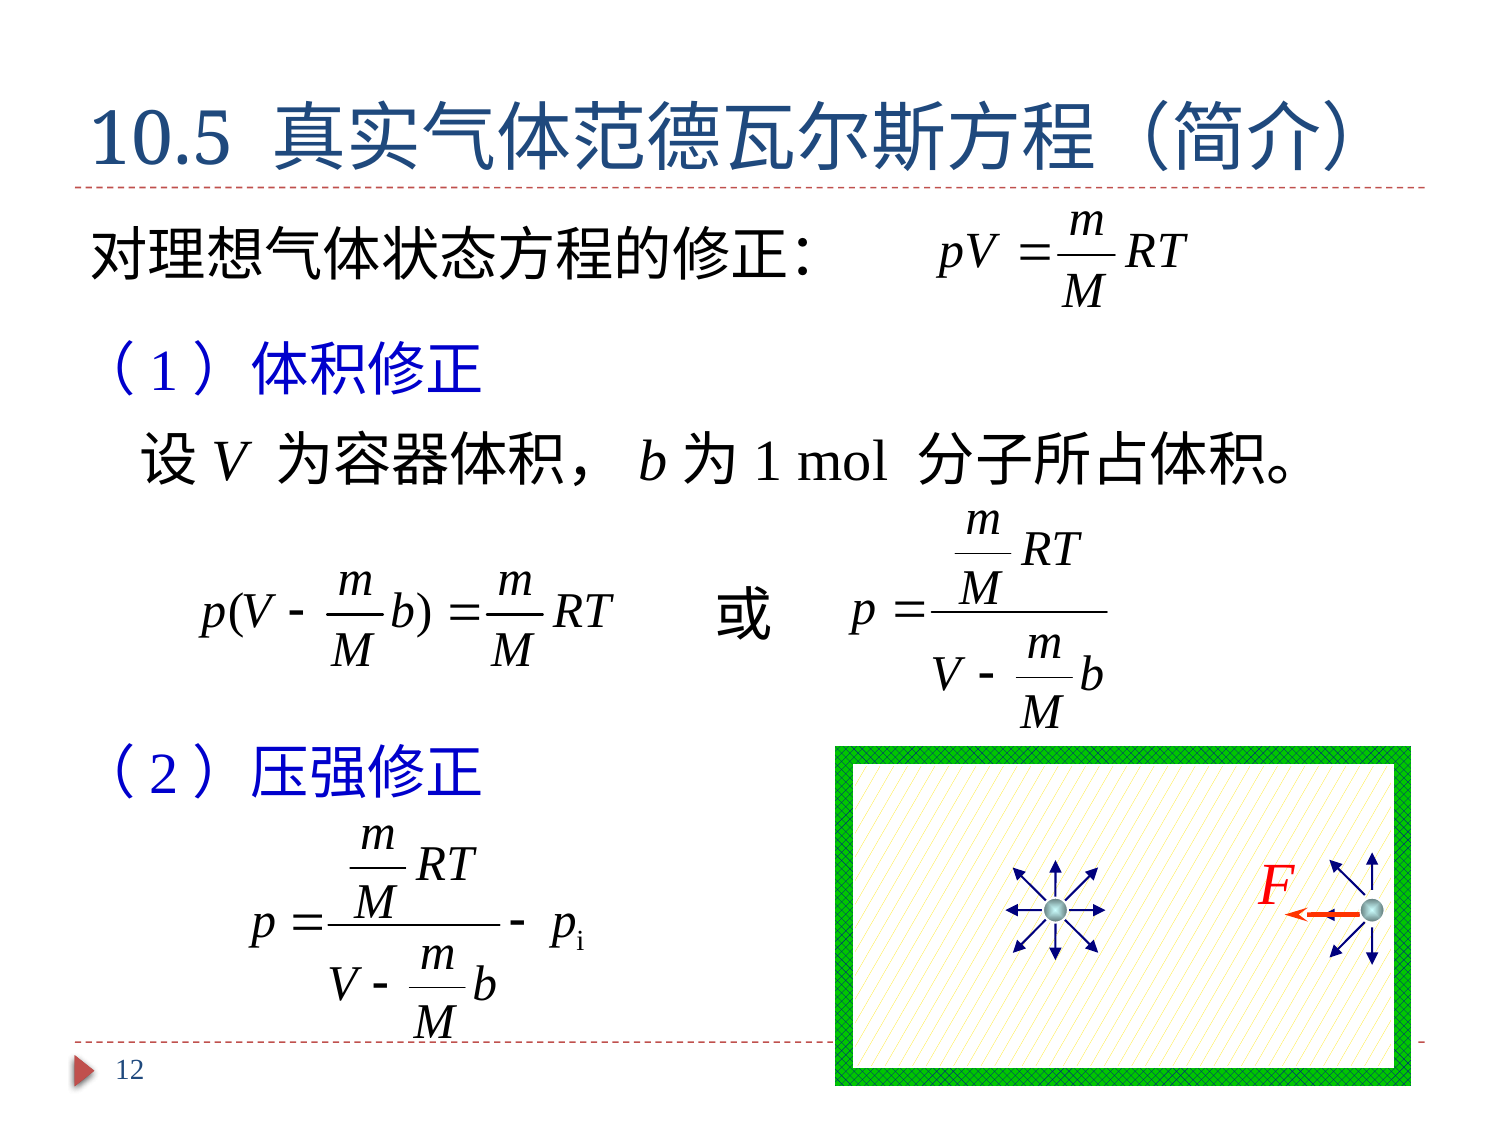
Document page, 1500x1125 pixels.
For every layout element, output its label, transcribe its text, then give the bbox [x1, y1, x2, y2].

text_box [833, 744, 1413, 1088]
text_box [837, 487, 1117, 738]
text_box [1321, 852, 1373, 966]
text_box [237, 799, 595, 1051]
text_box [924, 187, 1199, 317]
text_box 设V 为容器体积，b为1 mol 分子所占体积。 [124, 414, 1342, 500]
title 10.5 真实气体范德瓦尔斯方程（简介） [75, 37, 1425, 188]
text_box （1）体积修正 [62, 324, 517, 410]
text_box 对理想气体状态方程的修正： [75, 209, 902, 294]
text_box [1005, 859, 1106, 961]
text_box （2）压强修正 [62, 727, 613, 813]
text_box 或 [699, 569, 831, 655]
slide_number 12 [100, 1042, 426, 1103]
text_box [187, 547, 625, 678]
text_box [1246, 839, 1360, 915]
